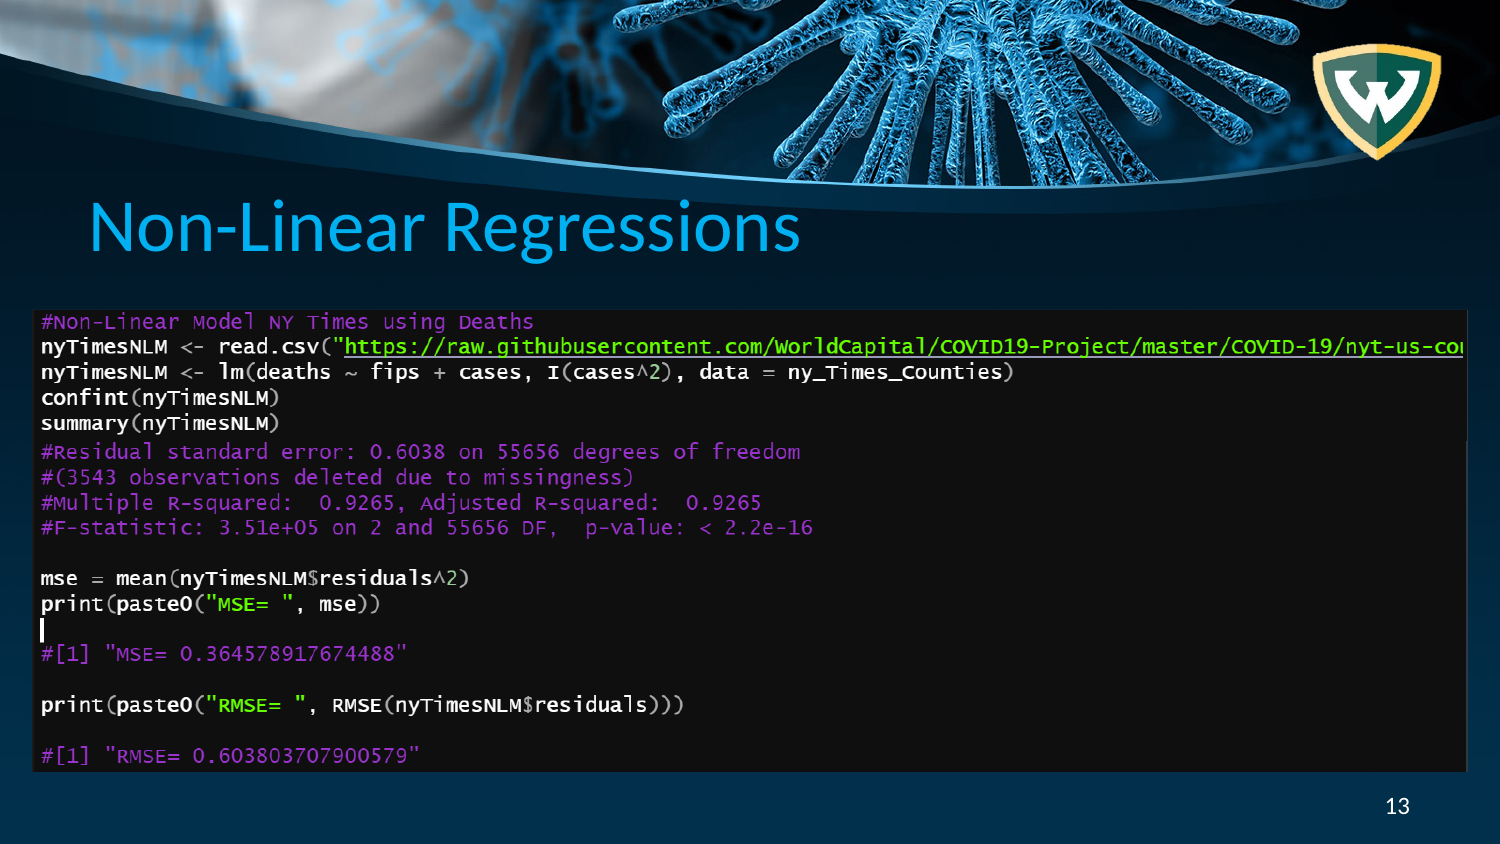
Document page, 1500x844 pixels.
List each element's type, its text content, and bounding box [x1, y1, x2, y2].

slide_number 13 [1074, 782, 1425, 827]
title Non-Linear Regressions [73, 146, 1402, 297]
picture [0, 0, 1500, 844]
